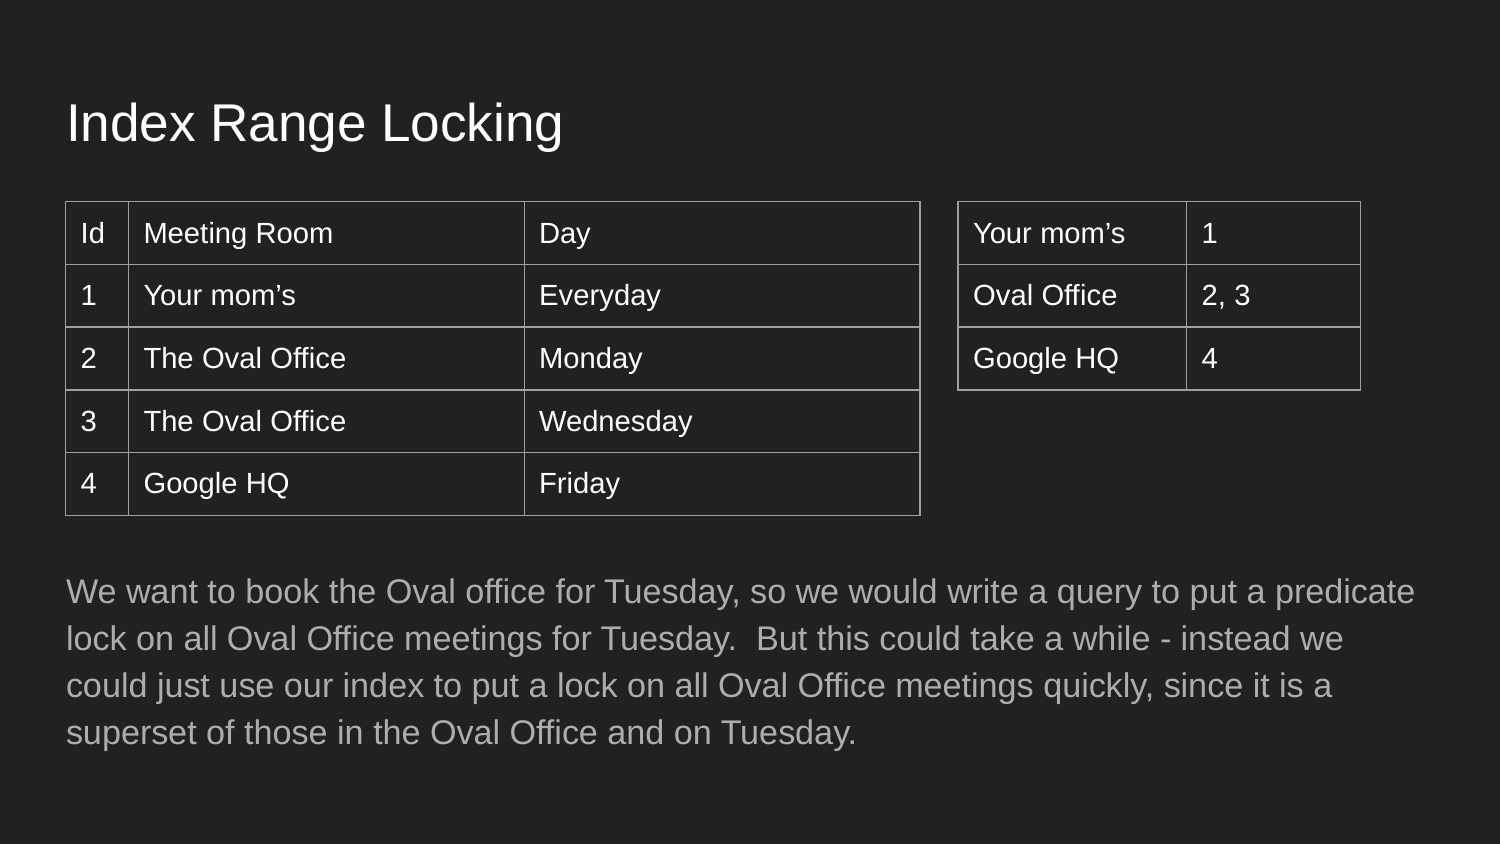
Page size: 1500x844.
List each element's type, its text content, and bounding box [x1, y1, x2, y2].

table_cell Your mom’s [129, 265, 524, 326]
list We want to book the Oval office for Tuesday, so we would write a query to put a predicate lock on all Oval Office meetings for Tuesday. But this could take a while - instead we could just use our index to put a lock on all Oval Office meetings quickly, since it is a superset of those in the Oval Office and on Tuesday. [51, 206, 1449, 768]
table_cell 3 [66, 391, 128, 452]
table_header Id [66, 202, 128, 264]
table_cell 4 [1187, 328, 1360, 389]
table_cell 4 [66, 453, 128, 515]
table_cell Wednesday [525, 391, 919, 452]
table_cell The Oval Office [129, 328, 524, 389]
table_header Your mom’s [959, 202, 1186, 264]
table_cell 2 [66, 328, 128, 389]
table_cell Friday [525, 453, 919, 515]
table_cell Oval Office [959, 265, 1186, 326]
title Index Range Locking [51, 72, 1449, 167]
table_cell Monday [525, 328, 919, 389]
table_cell Google HQ [129, 453, 524, 515]
table_cell 1 [66, 265, 128, 326]
table_header Meeting Room [129, 202, 524, 264]
table_cell Google HQ [959, 328, 1186, 389]
table_cell Everyday [525, 265, 919, 326]
table_cell The Oval Office [129, 391, 524, 452]
table_header Day [525, 202, 919, 264]
table_header 1 [1187, 202, 1360, 264]
table_cell 2, 3 [1187, 265, 1360, 326]
